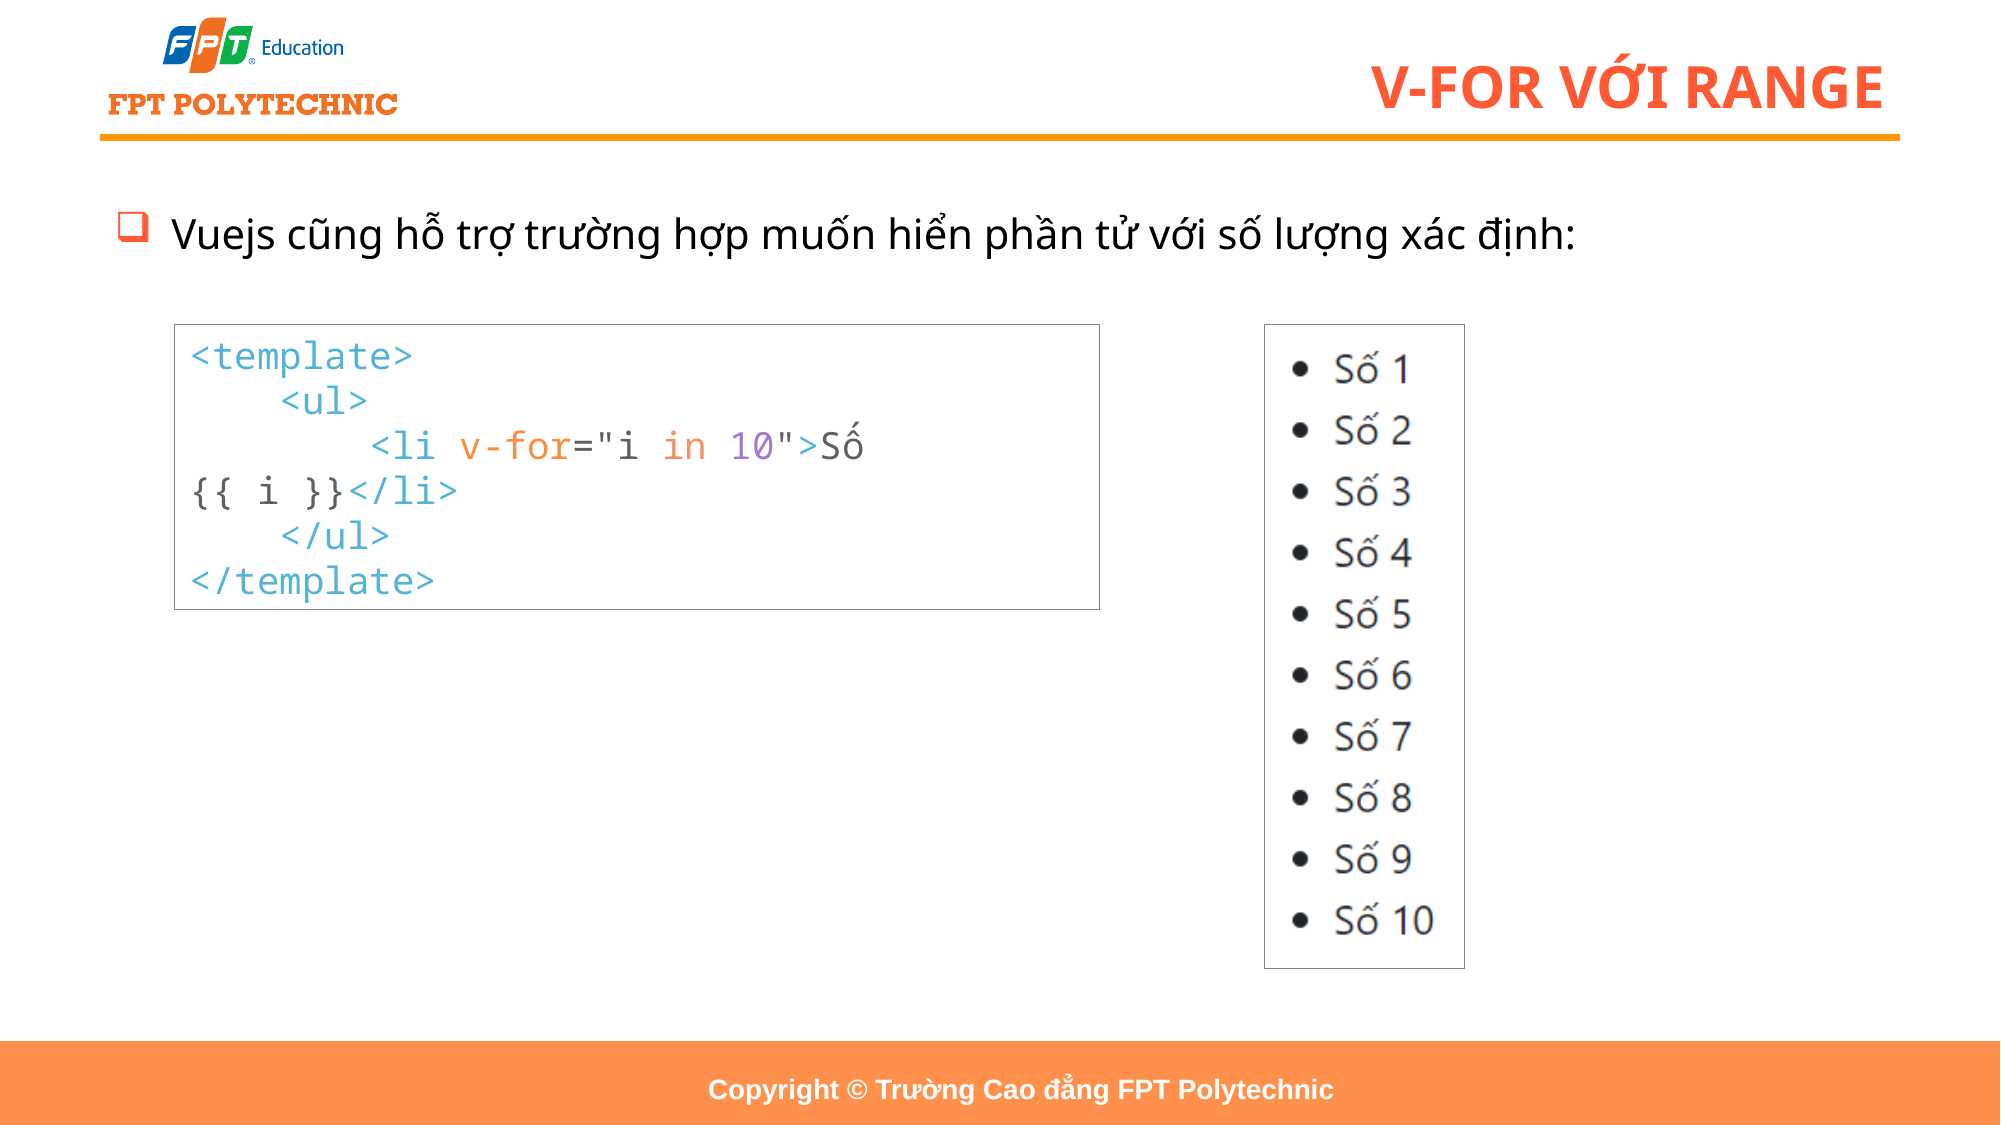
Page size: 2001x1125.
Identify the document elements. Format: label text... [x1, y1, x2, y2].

picture [1264, 324, 1466, 969]
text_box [0, 1040, 2000, 1125]
text_box <template> <ul> <li v-for="i in 10">Số {{ i }}</li> </ul> </template> [174, 324, 1100, 610]
picture [98, 3, 408, 138]
text_box Vuejs cũng hỗ trợ trường hợp muốn hiển phần tử với số lượng xác định: [99, 174, 1900, 1038]
title V-FOR VỚI RANGE [450, 45, 1900, 125]
